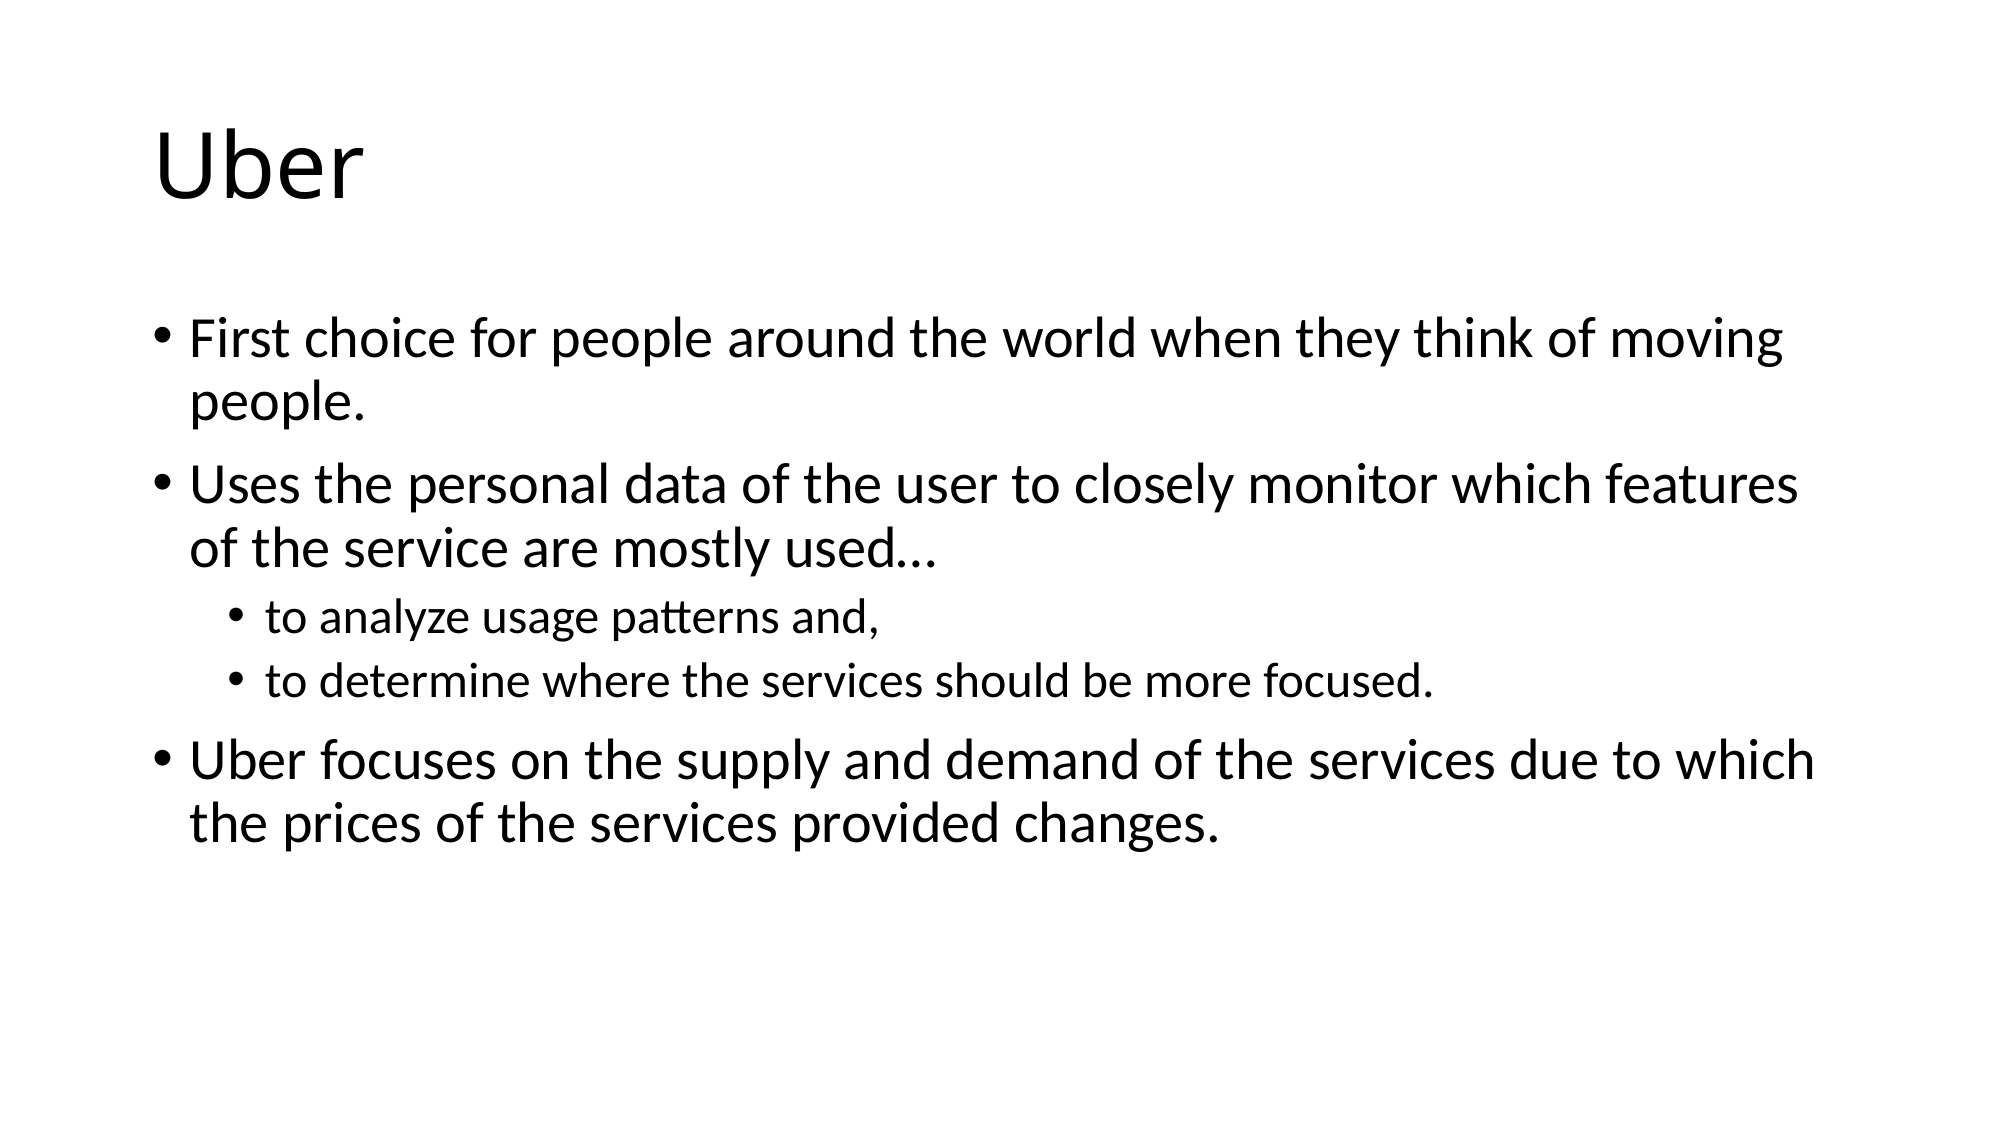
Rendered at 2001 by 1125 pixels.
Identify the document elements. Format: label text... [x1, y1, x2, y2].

list First choice for people around the world when they think of moving people. Uses the personal data of the user to closely monitor which features of the service are mostly used… to analyze usage patterns and, to determine where the services should be more focused. Uber focuses on the supply and demand of the services due to which the prices of the services provided changes. [137, 299, 1863, 1014]
title Uber [137, 59, 1863, 278]
